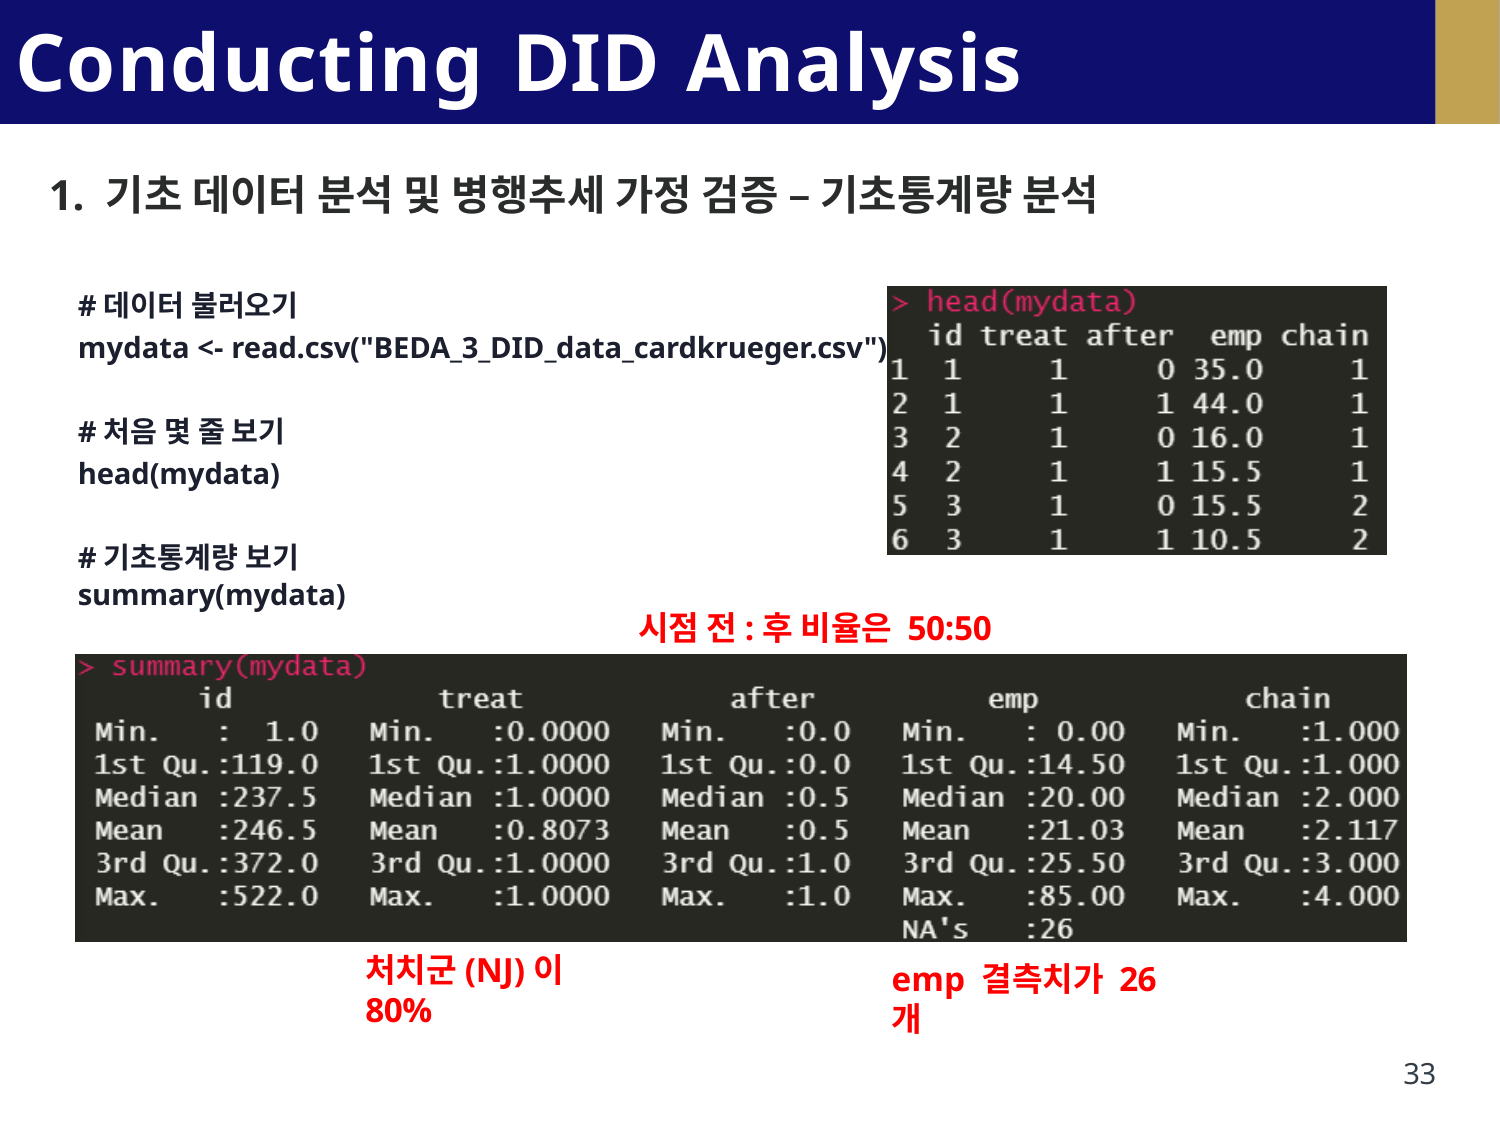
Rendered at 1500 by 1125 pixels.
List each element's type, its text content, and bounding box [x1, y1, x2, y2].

text_box emp 결측치가 26개 [889, 956, 1192, 1039]
slide_number 33 [1397, 1050, 1444, 1125]
text_box 1. 기초 데이터 분석 및 병행추세 가정 검증 – 기초통계량 분석 #데이터 불러오기 mydata <- read.csv("BEDA_3_DID_data_cardkrueger.csv") #처음 몇 줄 보기 head(mydata) #기초통계량 보기 summary(mydata) 시점 전:후 비율은 50:50 [46, 166, 1212, 648]
text_box 처치군(NJ)이 80% [363, 950, 645, 1029]
title Conducting DID Analysis [12, 10, 1286, 201]
picture [75, 654, 1407, 943]
picture [886, 286, 1387, 555]
